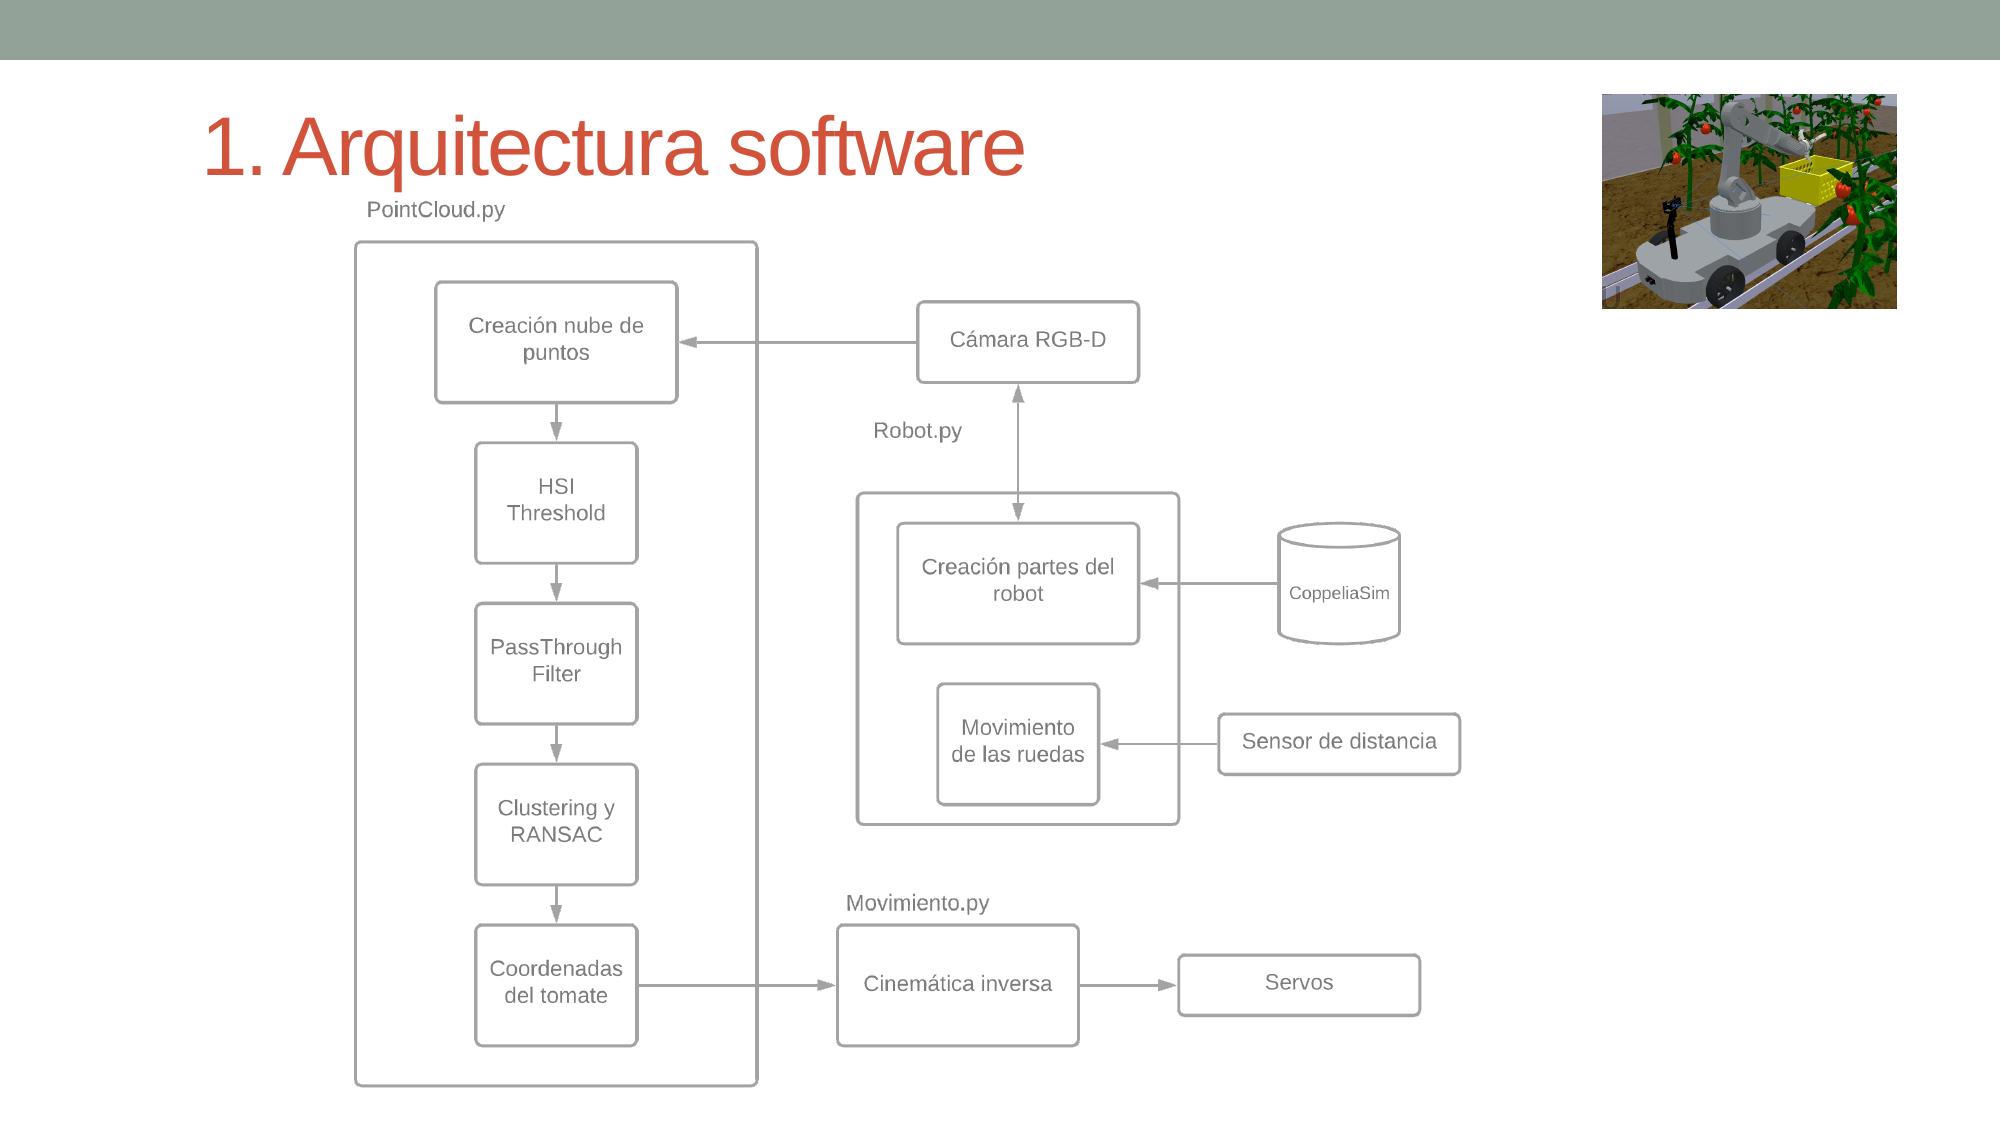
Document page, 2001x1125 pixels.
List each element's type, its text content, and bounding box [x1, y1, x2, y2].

title 1. Arquitectura software [186, 60, 1537, 224]
picture [275, 141, 1501, 1125]
picture [1602, 93, 1897, 309]
